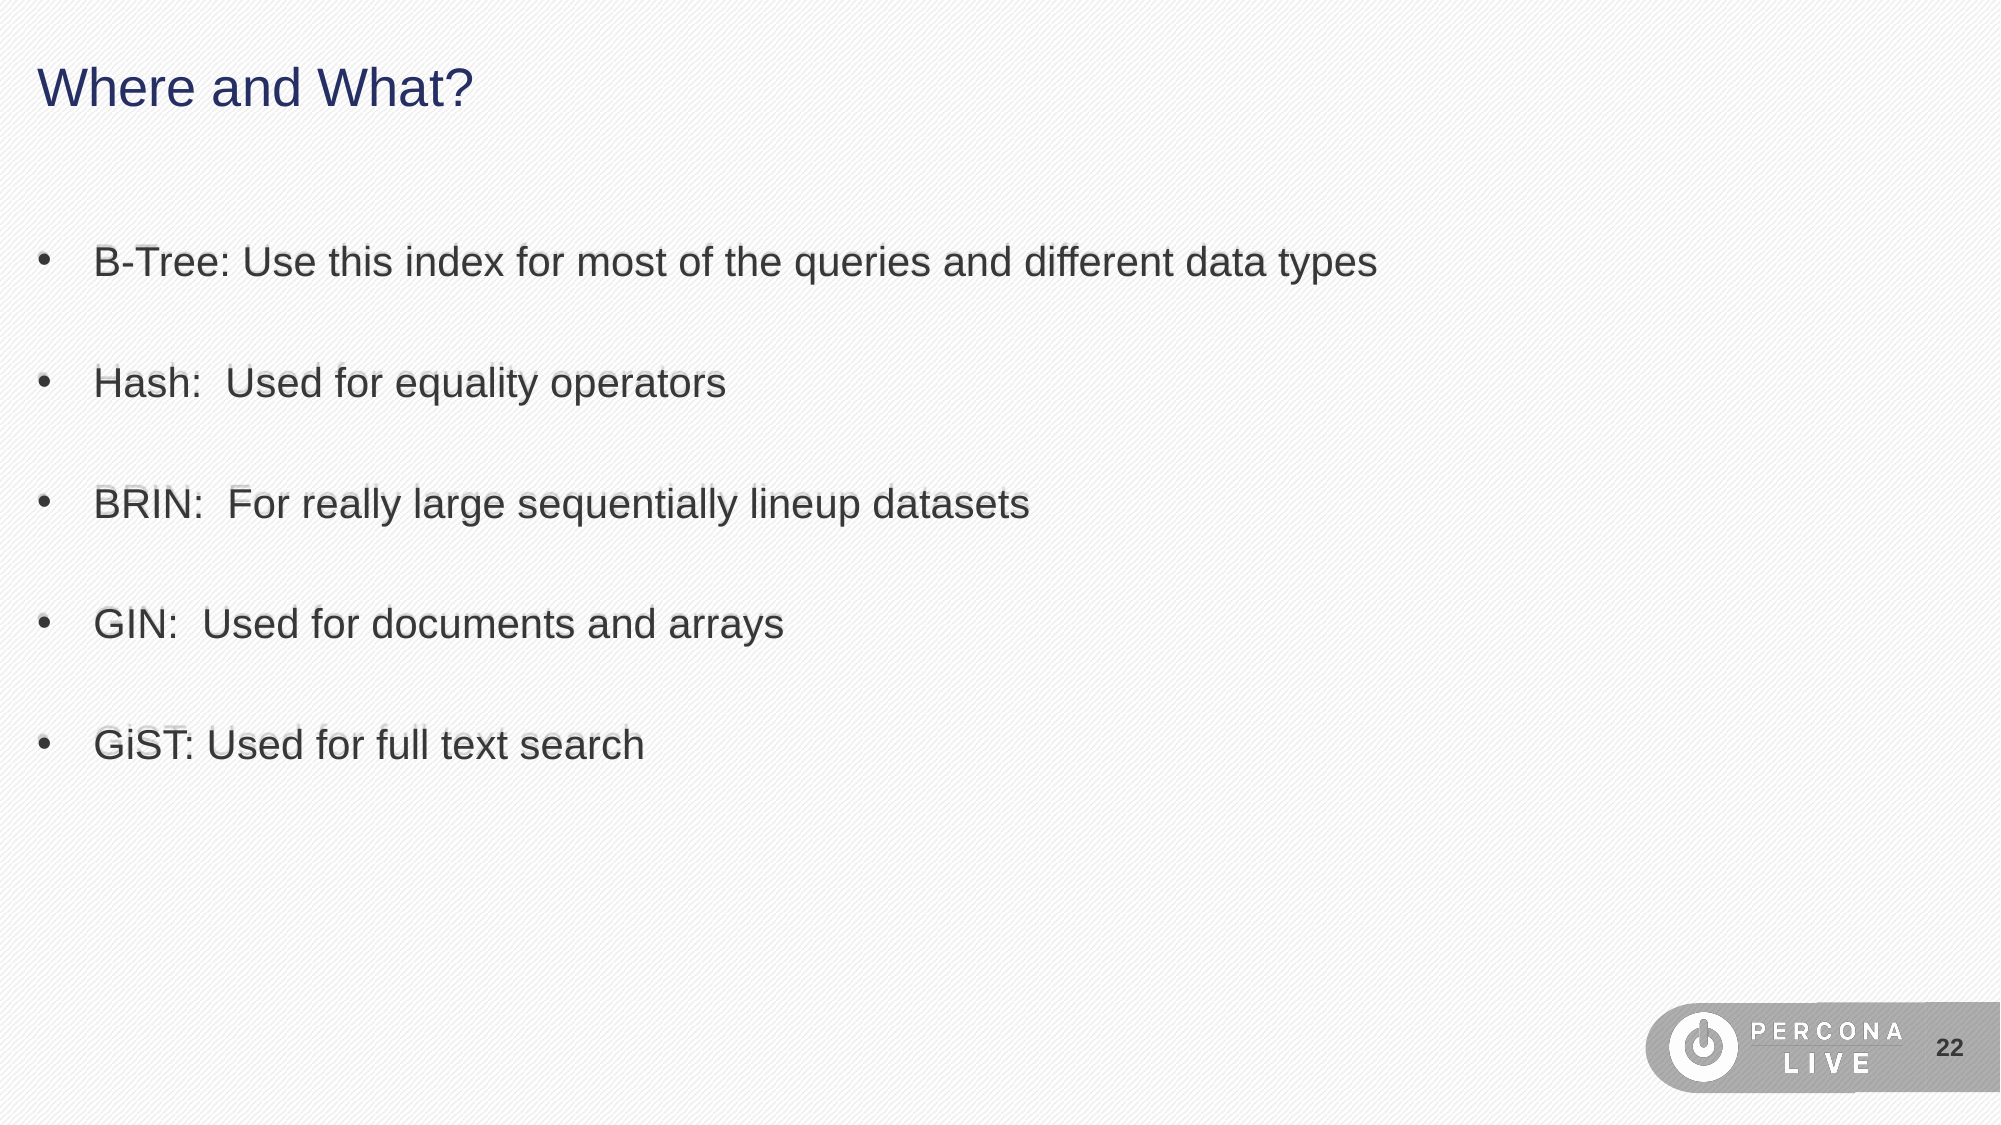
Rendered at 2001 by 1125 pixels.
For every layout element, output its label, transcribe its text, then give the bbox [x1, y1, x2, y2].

title Where and What? [29, 29, 1979, 148]
list B-Tree: Use this index for most of the queries and different data types Hash: Used for equality operators BRIN: For really large sequentially lineup datasets GIN: Used for documents and arrays GiST: Used for full text search [29, 177, 1979, 993]
picture [0, 0, 2001, 1125]
slide_number 22 [1928, 1028, 1972, 1066]
